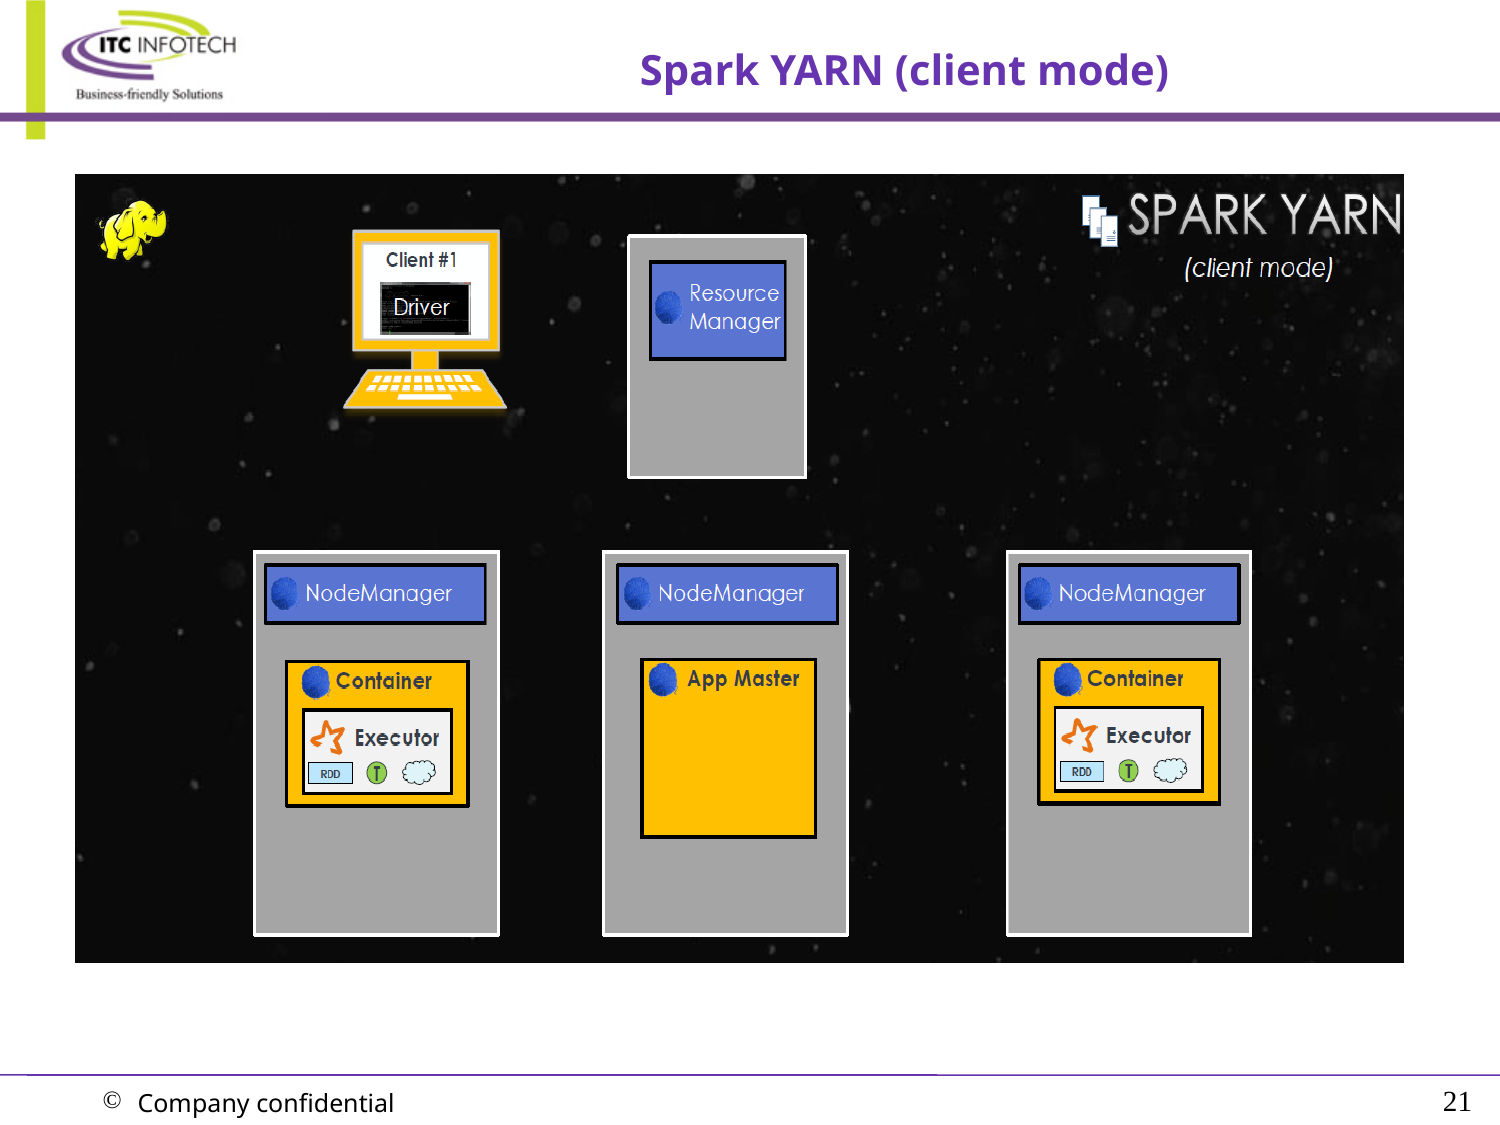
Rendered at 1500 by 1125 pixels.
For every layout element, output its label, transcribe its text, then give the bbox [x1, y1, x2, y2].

title Spark YARN (client mode) [324, 24, 1488, 113]
picture [74, 174, 1405, 963]
picture [0, 0, 1500, 144]
slide_number 21 [1174, 1074, 1488, 1125]
